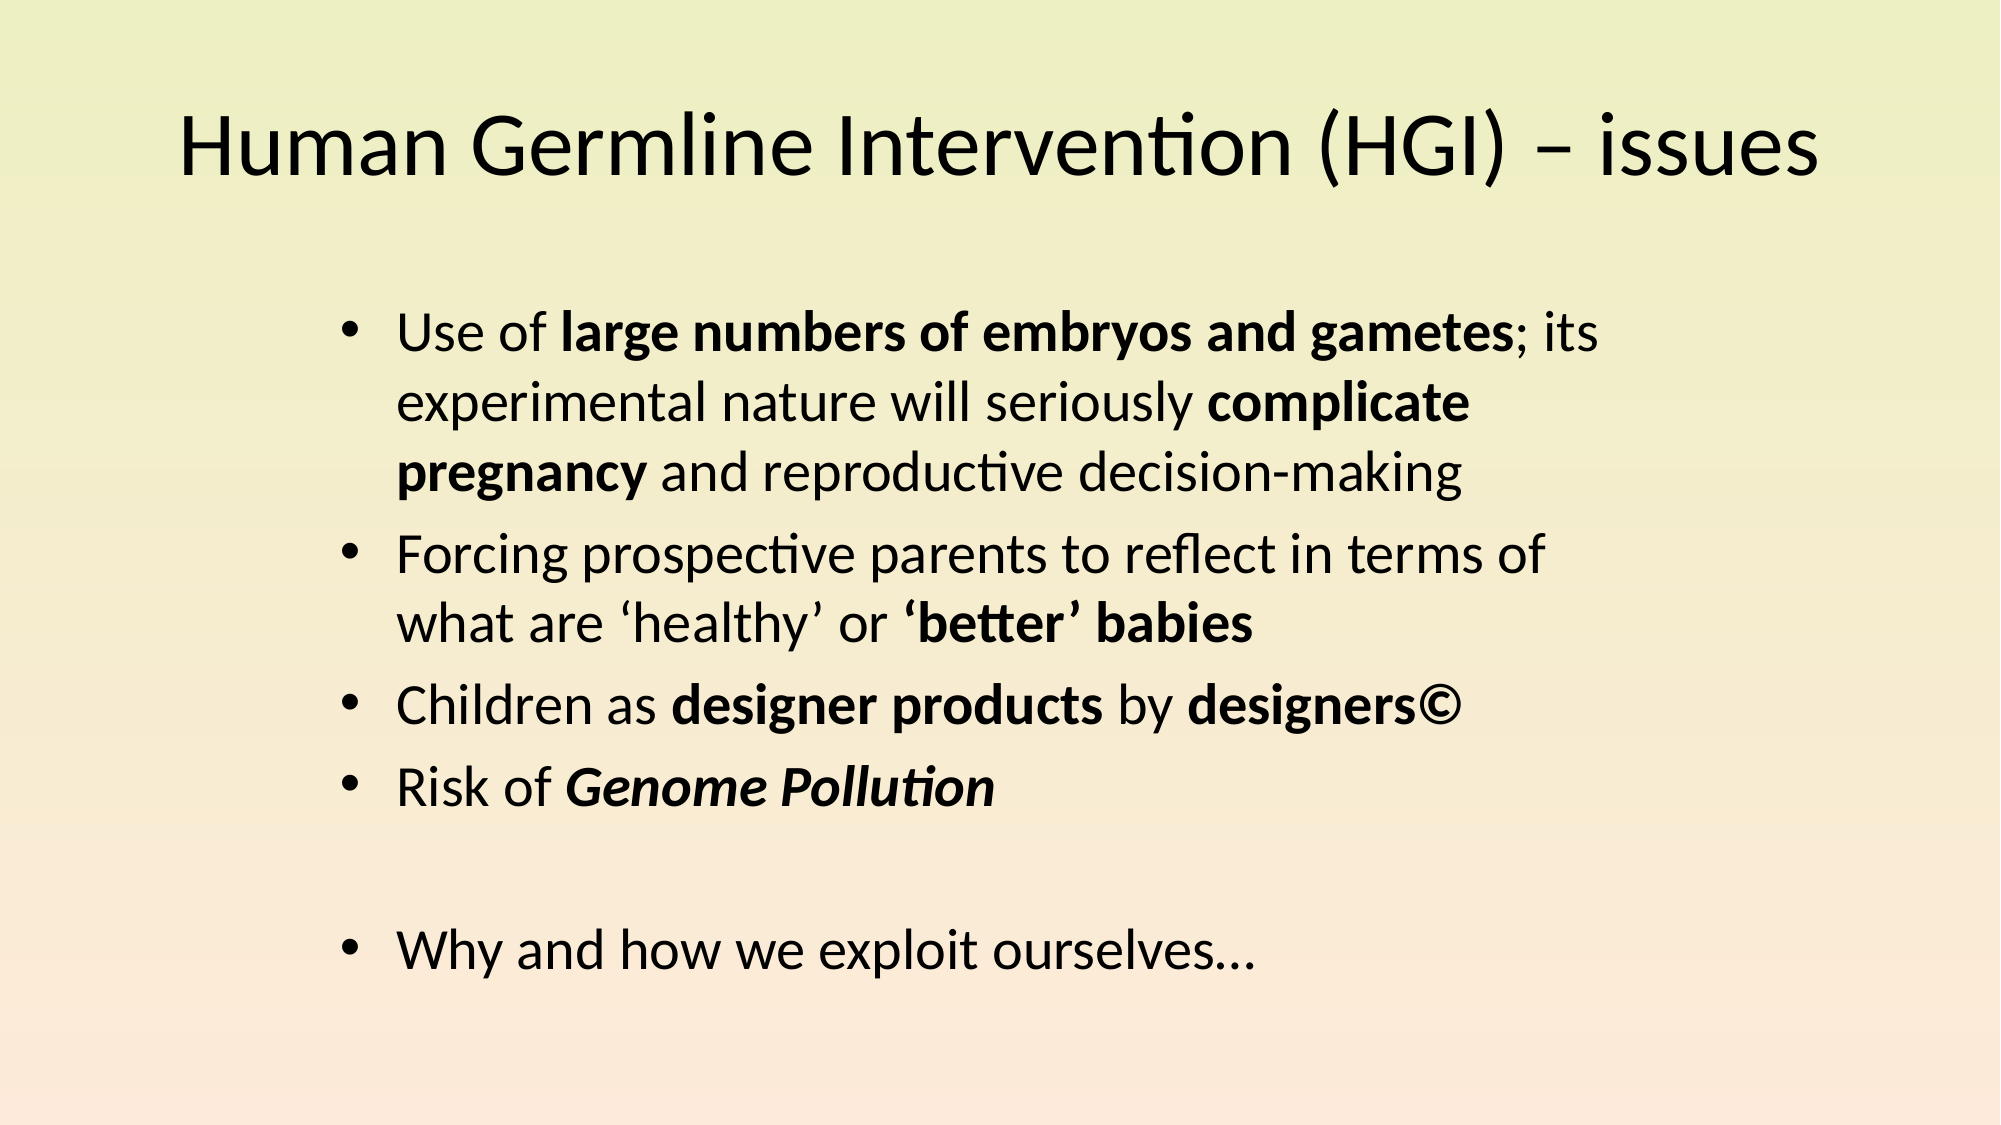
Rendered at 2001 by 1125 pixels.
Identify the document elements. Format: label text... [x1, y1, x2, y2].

list Use of large numbers of embryos and gametes; its experimental nature will seriously complicate pregnancy and reproductive decision-making Forcing prospective parents to reflect in terms of what are ‘healthy’ or ‘better’ babies Children as designer products by designers© Risk of Genome Pollution Why and how we exploit ourselves… [324, 286, 1675, 1070]
title Human Germline Intervention (HGI) – issues [99, 45, 1900, 233]
